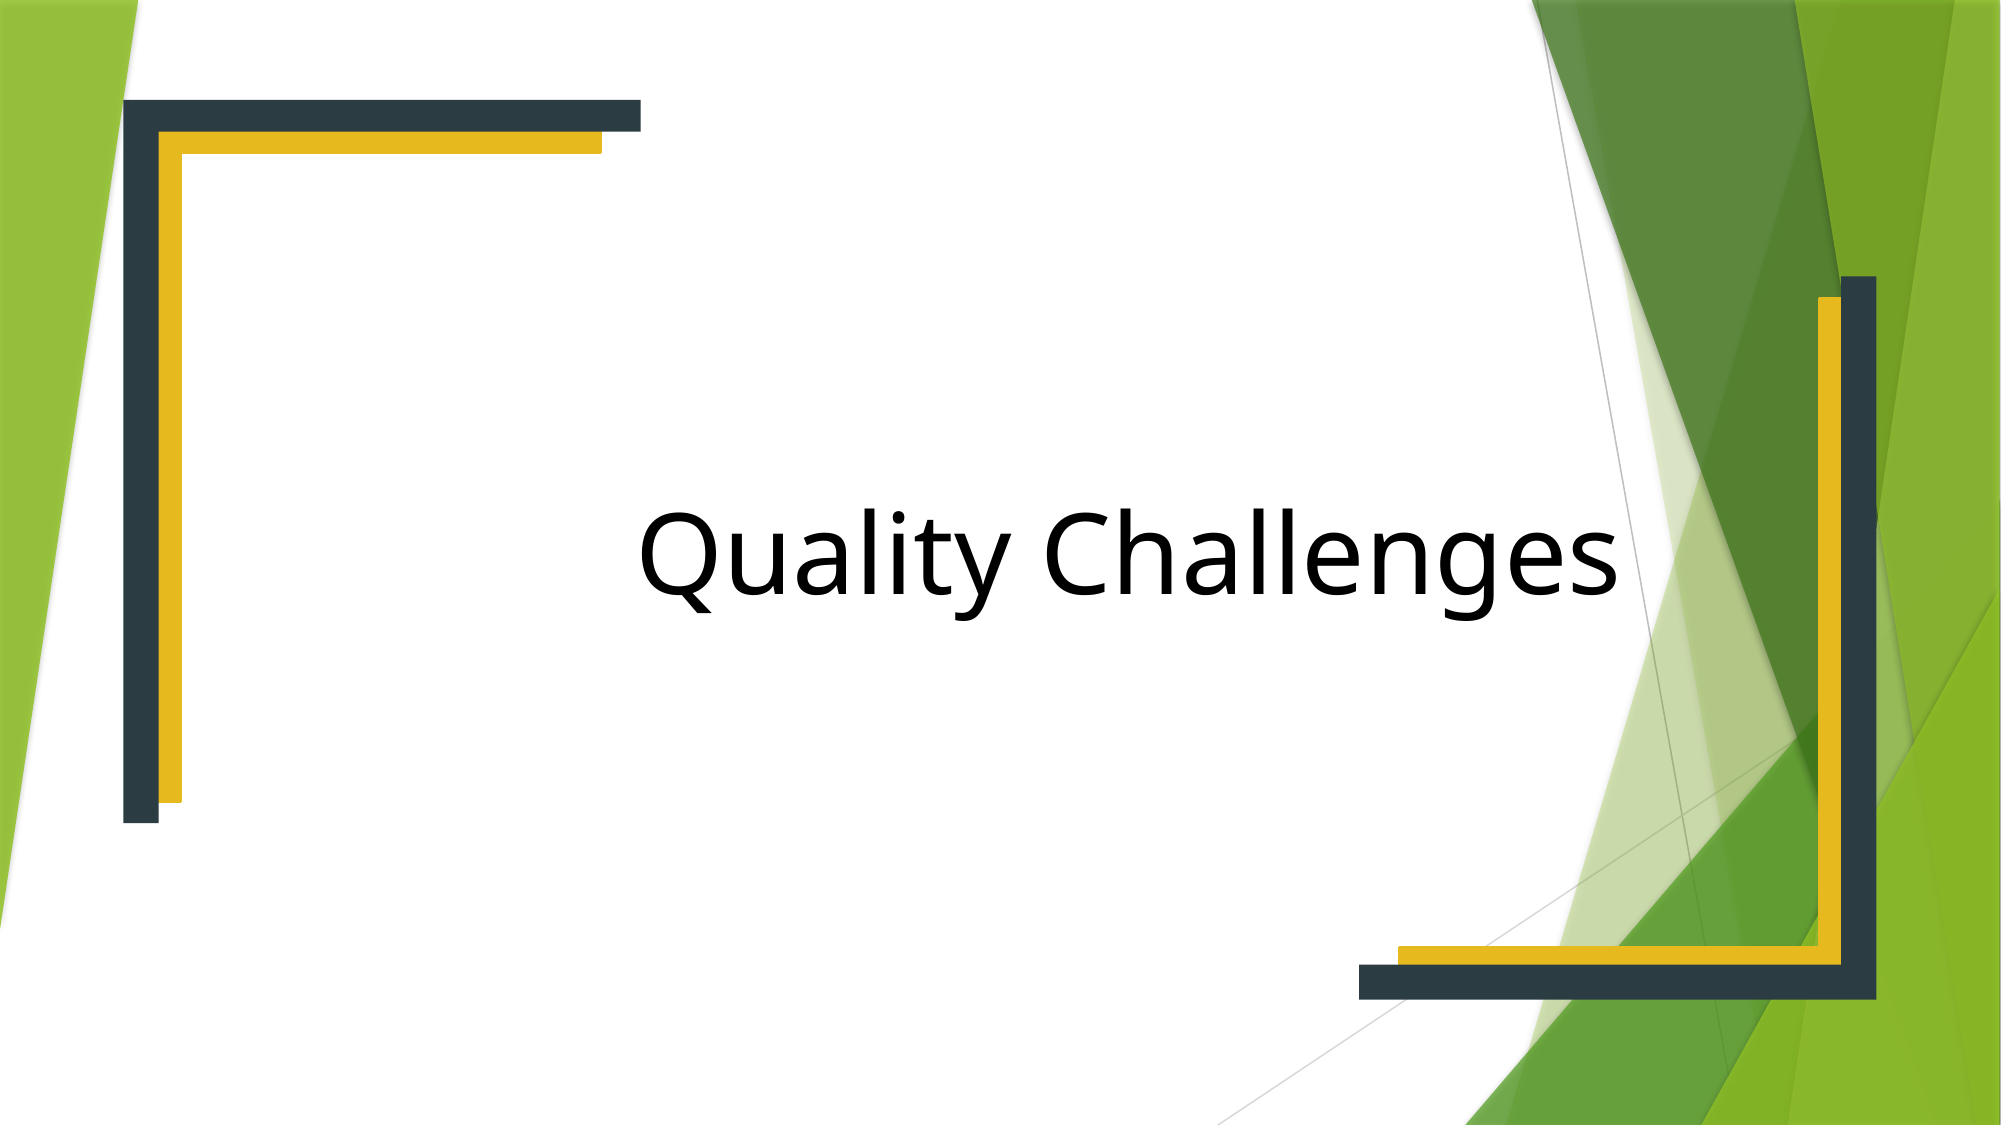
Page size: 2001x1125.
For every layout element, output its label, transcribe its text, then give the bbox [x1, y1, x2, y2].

title Quality Challenges [362, 437, 1638, 625]
